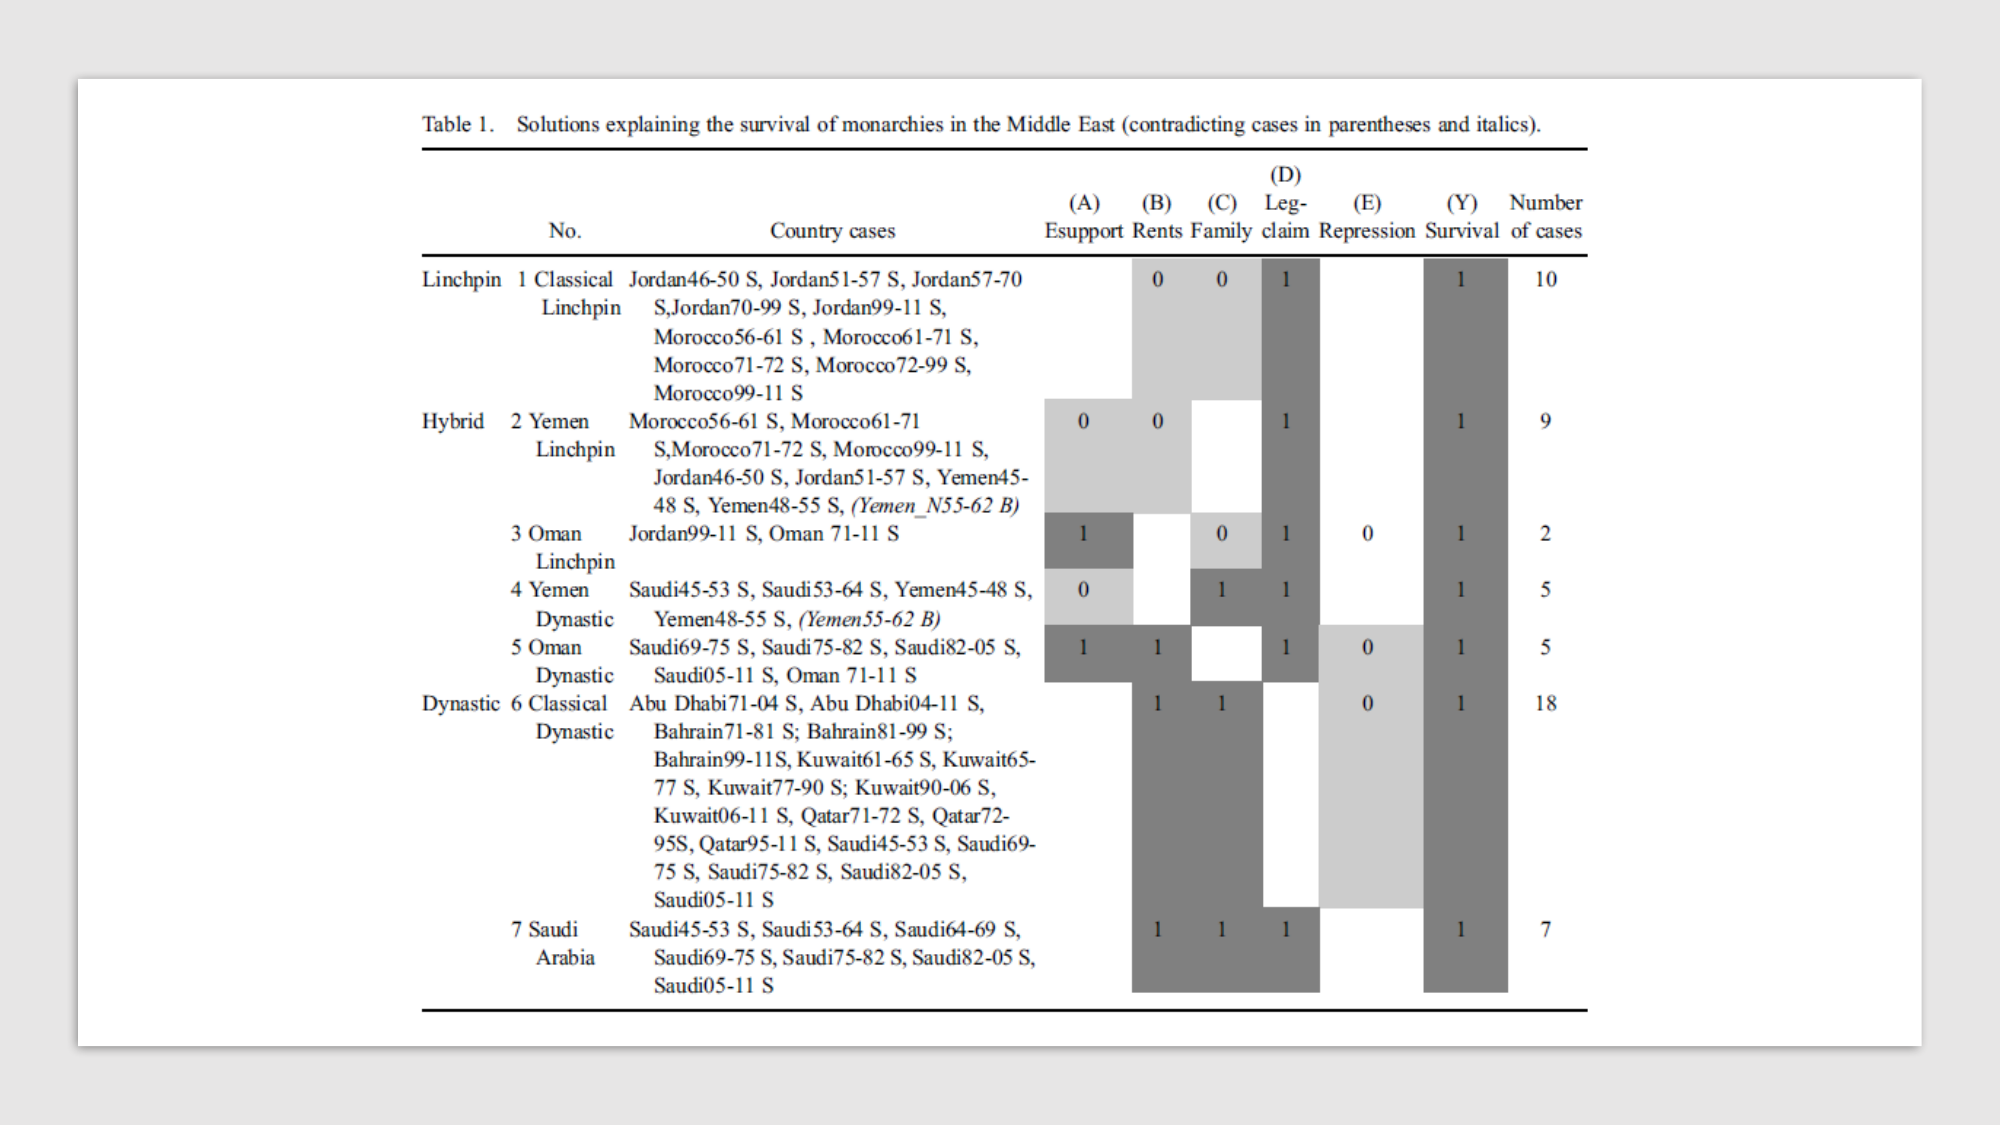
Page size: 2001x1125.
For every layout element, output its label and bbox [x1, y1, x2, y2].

text_box [77, 78, 1923, 1047]
picture [412, 105, 1588, 1020]
text_box [0, 0, 2000, 1125]
